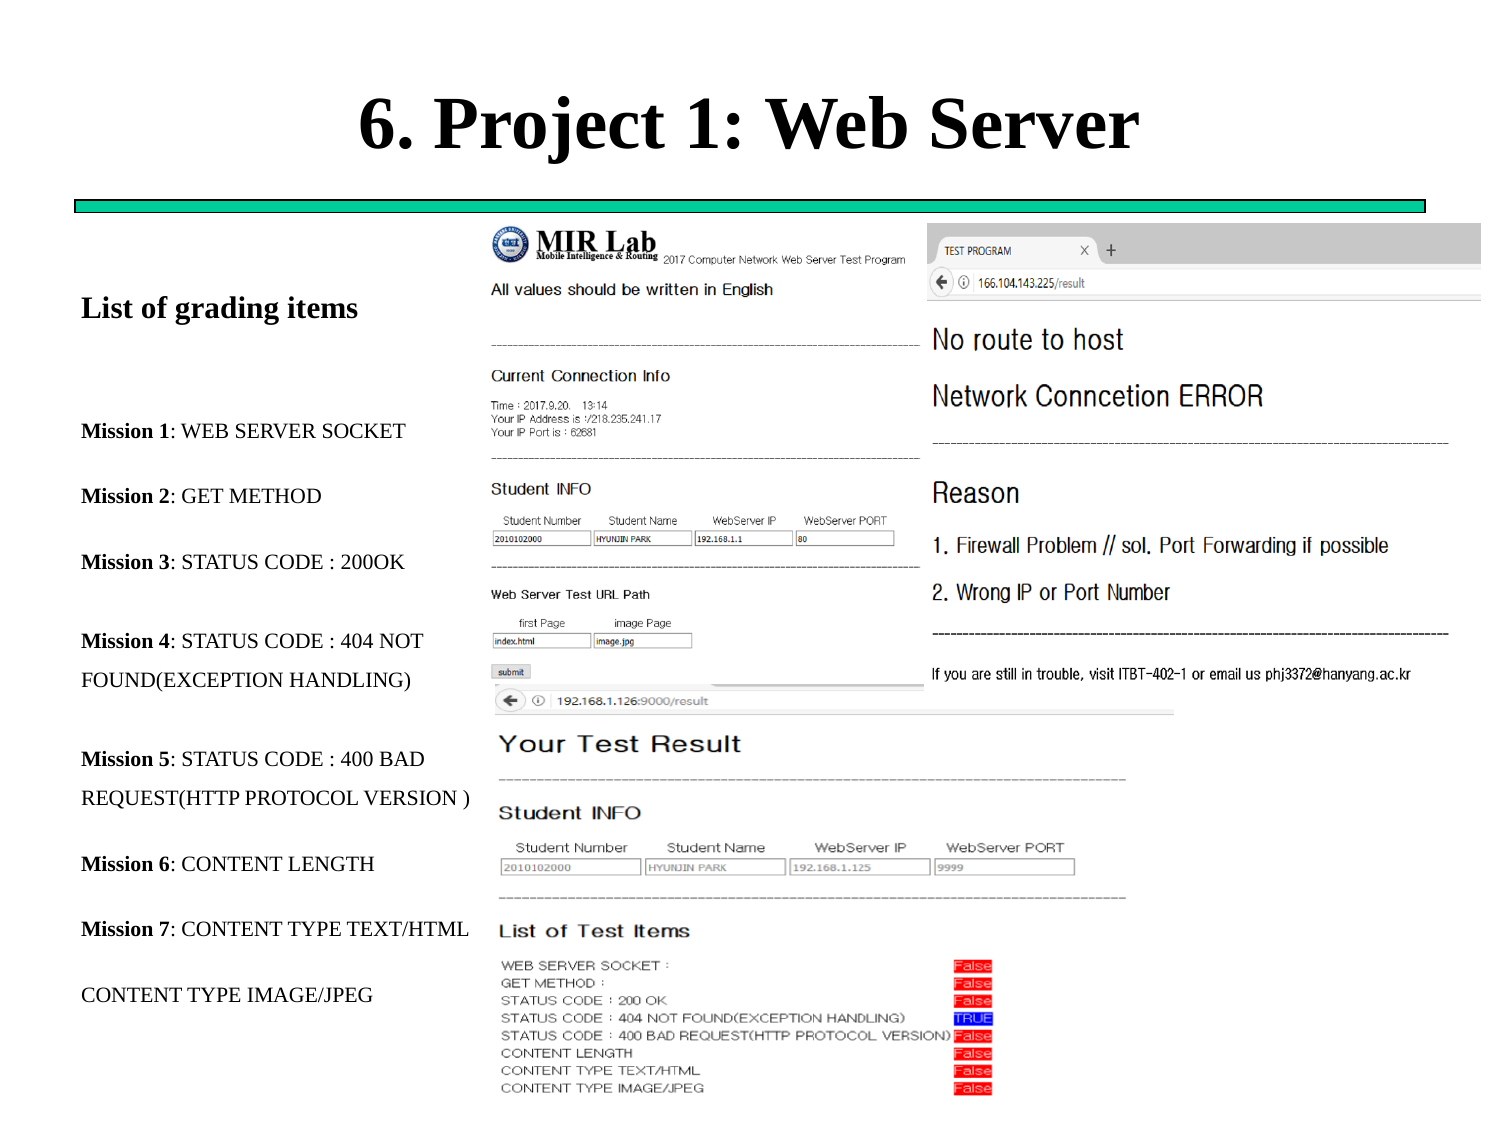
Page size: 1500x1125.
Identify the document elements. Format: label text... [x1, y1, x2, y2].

picture [489, 223, 1481, 1119]
title 6. Project 1: Web Server [75, 50, 1425, 188]
list [61, 22, 1411, 223]
text_box List of grading items Mission 1: WEB SERVER SOCKET Mission 2: GET METHOD Mission 3: STATUS CODE : 200OK Mission 4: STATUS CODE : 404 NOT FOUND(EXCEPTION HANDLING) Mission 5: STATUS CODE : 400 BAD REQUEST(HTTP PROTOCOL VERSION ) Mission 6: CONTENT LENGTH Mission 7: CONTENT TYPE TEXT/HTML CONTENT TYPE IMAGE/JPEG [0, 216, 526, 1059]
